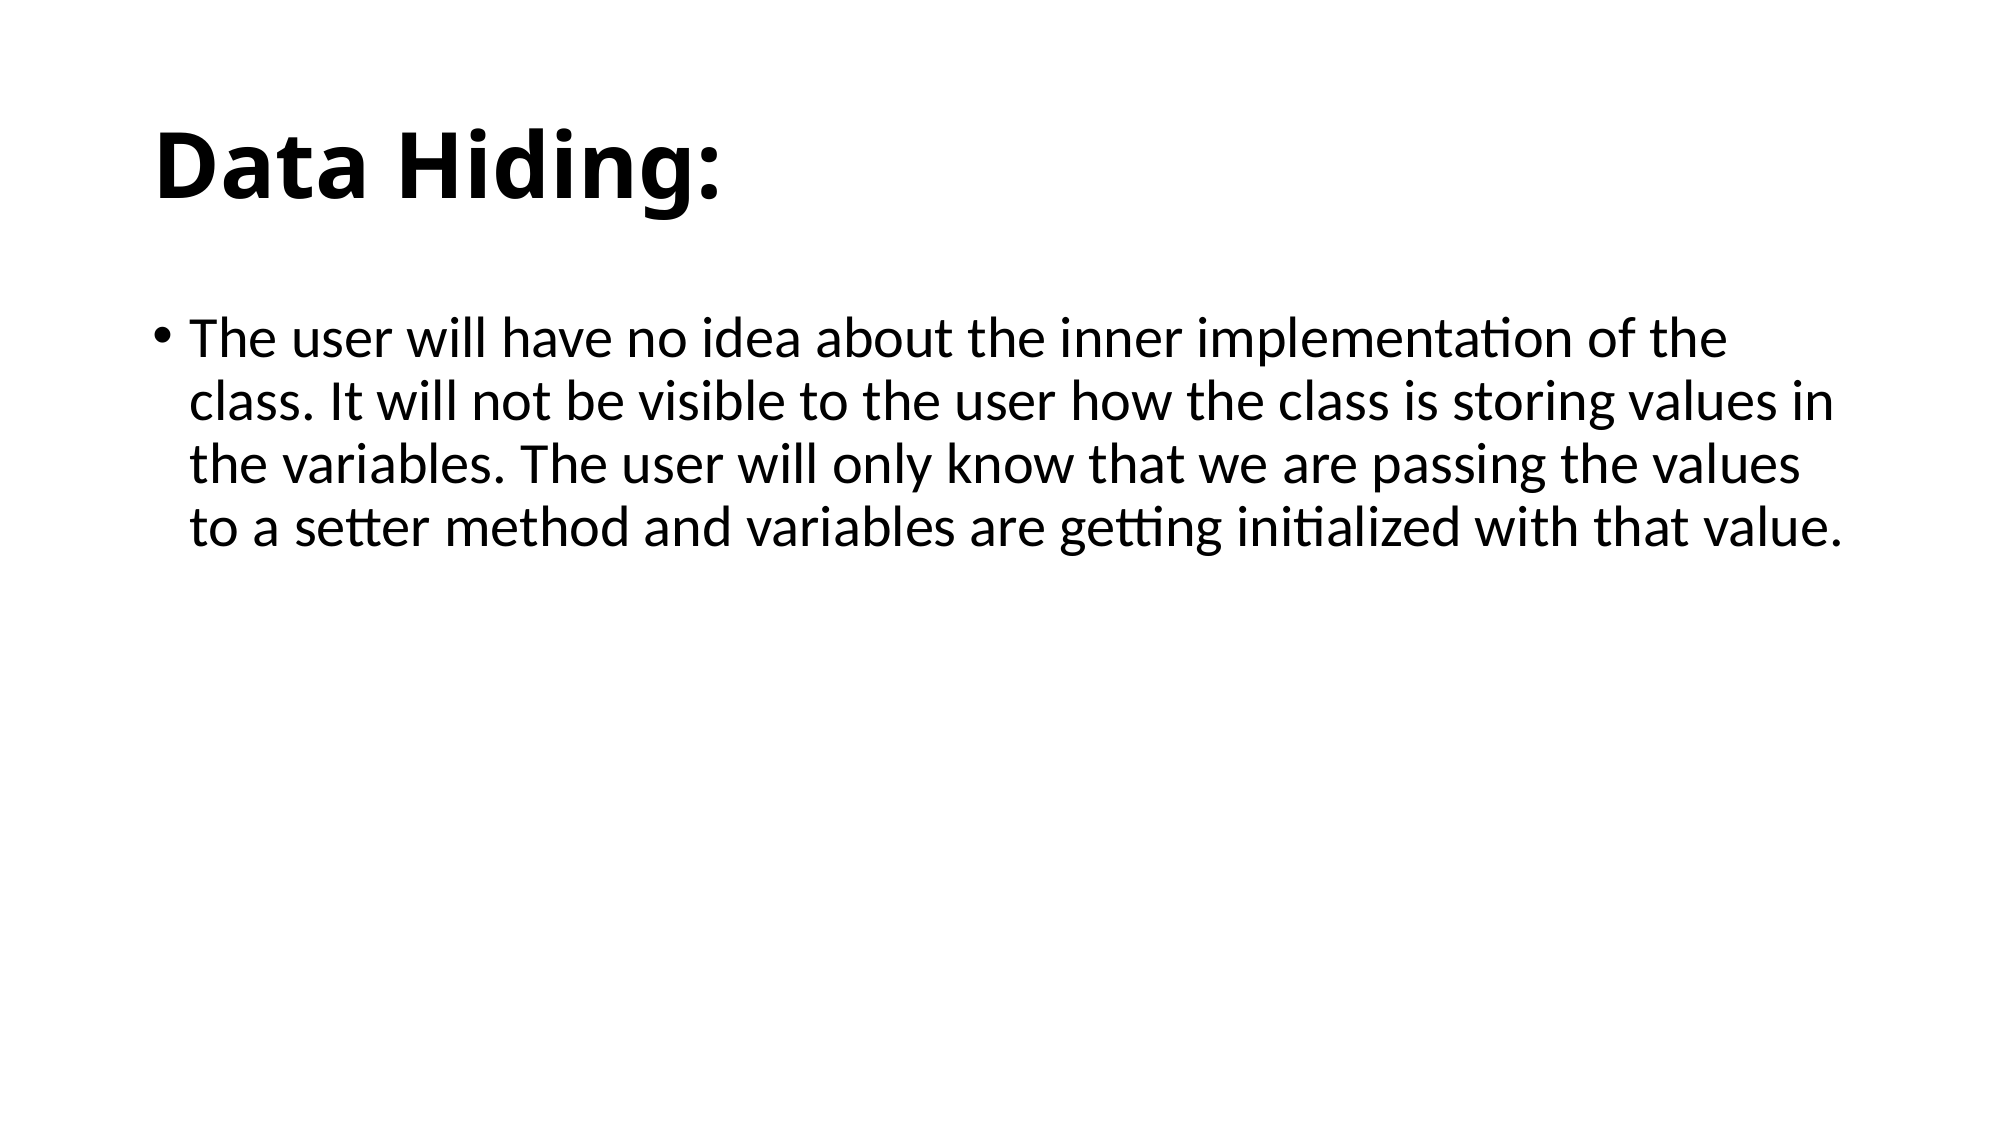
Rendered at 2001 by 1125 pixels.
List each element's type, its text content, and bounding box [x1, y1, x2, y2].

list The user will have no idea about the inner implementation of the class. It will not be visible to the user how the class is storing values in the variables. The user will only know that we are passing the values to a setter method and variables are getting initialized with that value. [137, 299, 1863, 1014]
title Data Hiding: [137, 59, 1863, 278]
